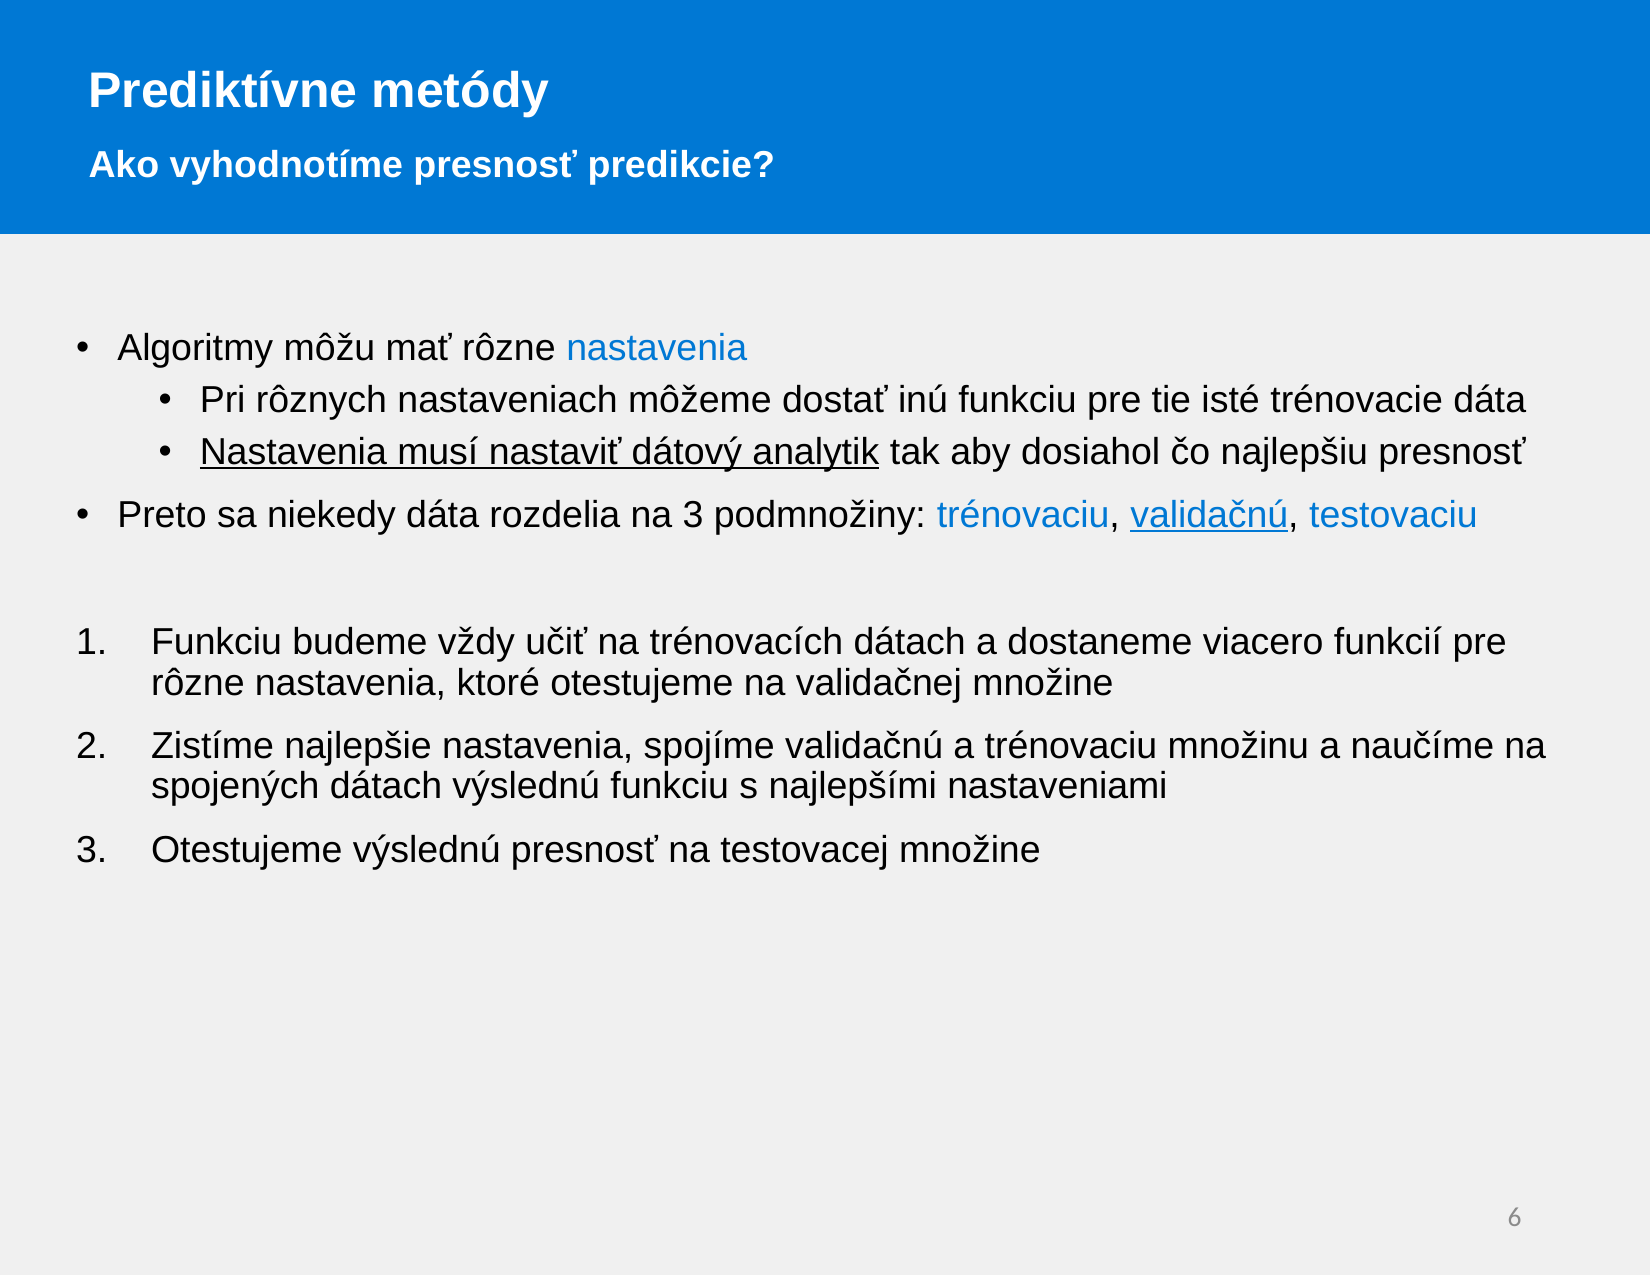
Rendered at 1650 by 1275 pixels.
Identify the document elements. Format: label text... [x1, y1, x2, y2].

text_box Prediktívne metódy Ako vyhodnotíme presnosť predikcie? [73, 20, 1602, 193]
text_box [0, 0, 1650, 234]
slide_number 6 [1165, 1181, 1537, 1250]
